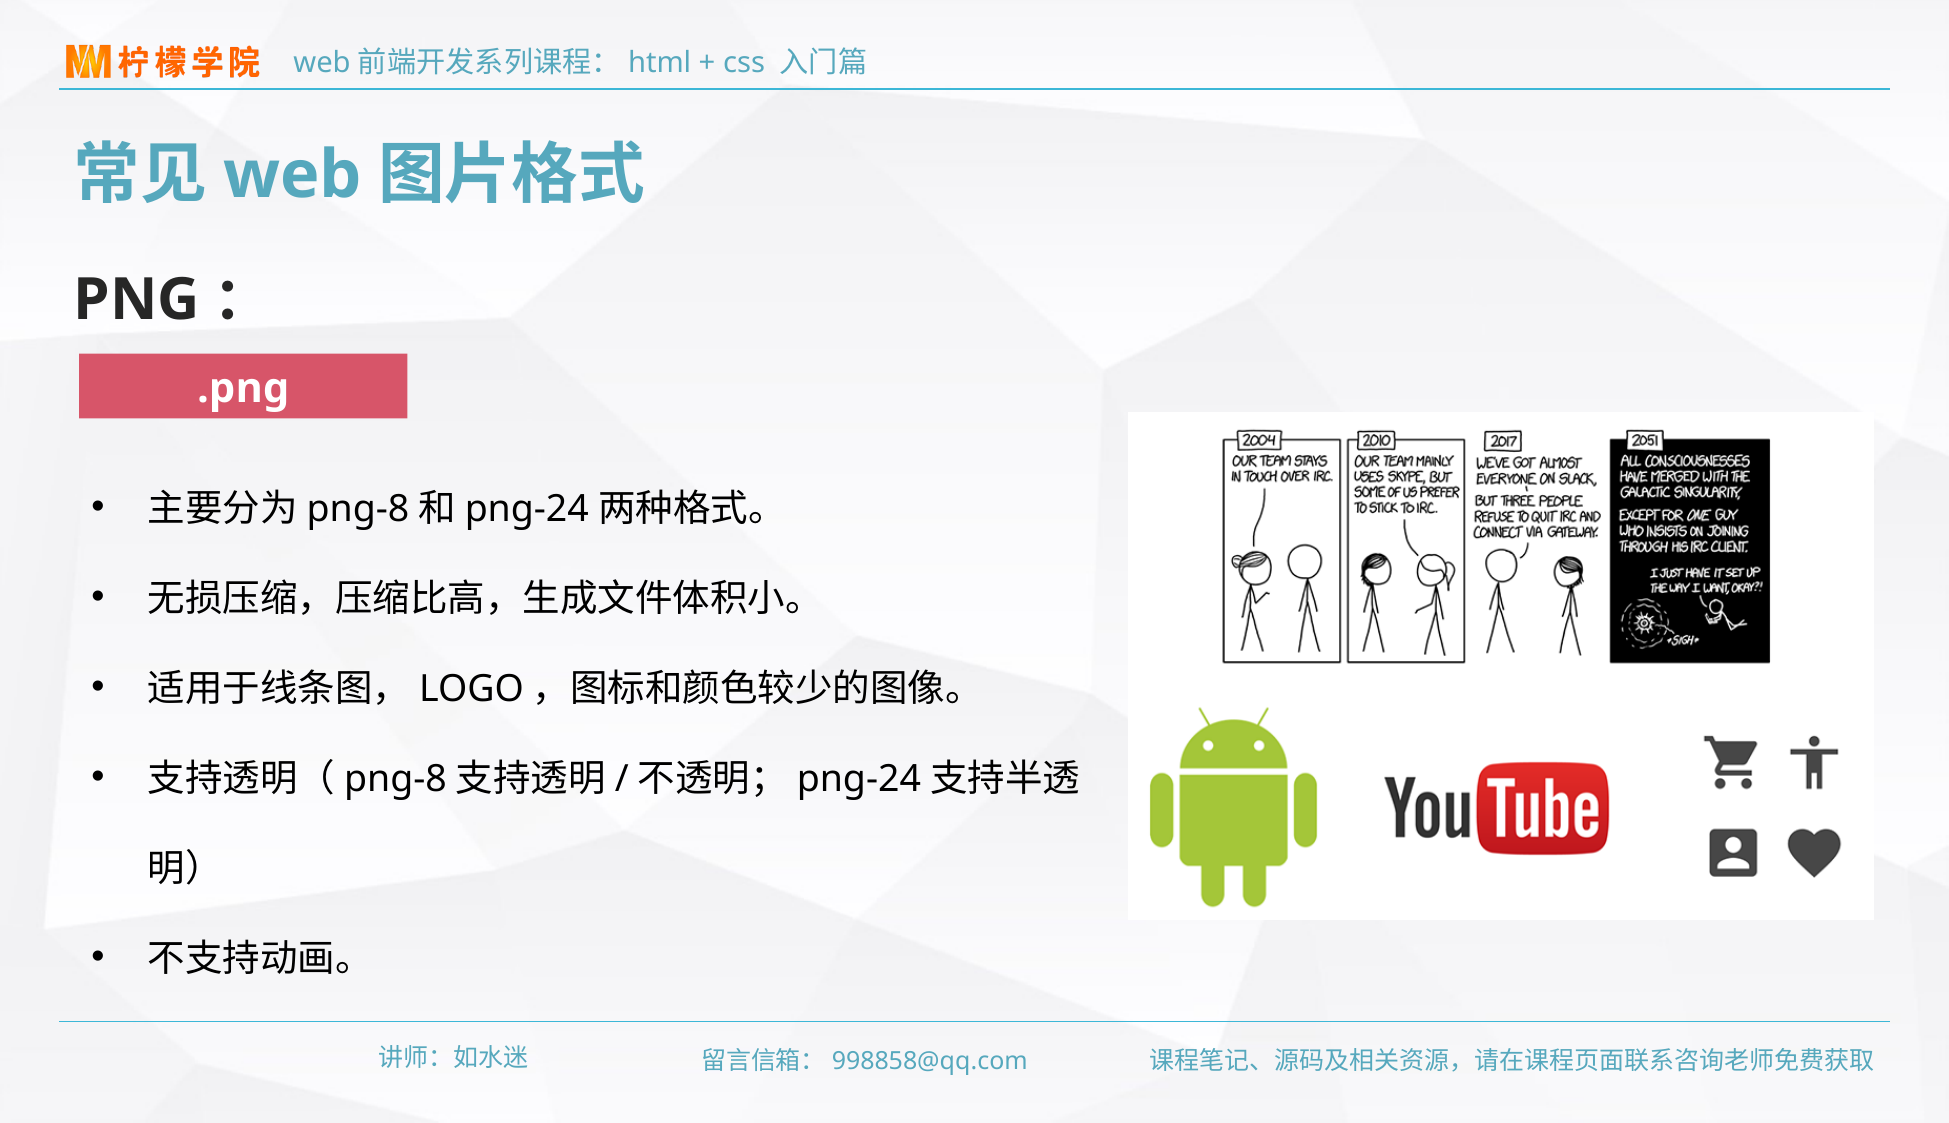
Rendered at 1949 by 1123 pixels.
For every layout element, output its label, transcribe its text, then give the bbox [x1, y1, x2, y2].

picture [0, 0, 1949, 1123]
text_box 常见web图片格式 [59, 123, 1890, 219]
text_box 主要分为png-8和png-24两种格式。 无损压缩，压缩比高，生成文件体积小。 适用于线条图，LOGO，图标和颜色较少的图像。 支持透明（png-8支持透明/不透明；png-24支持半透明） 不支持动画。 [76, 431, 1152, 986]
text_box PNG： [59, 253, 1058, 339]
text_box .png [79, 353, 408, 419]
